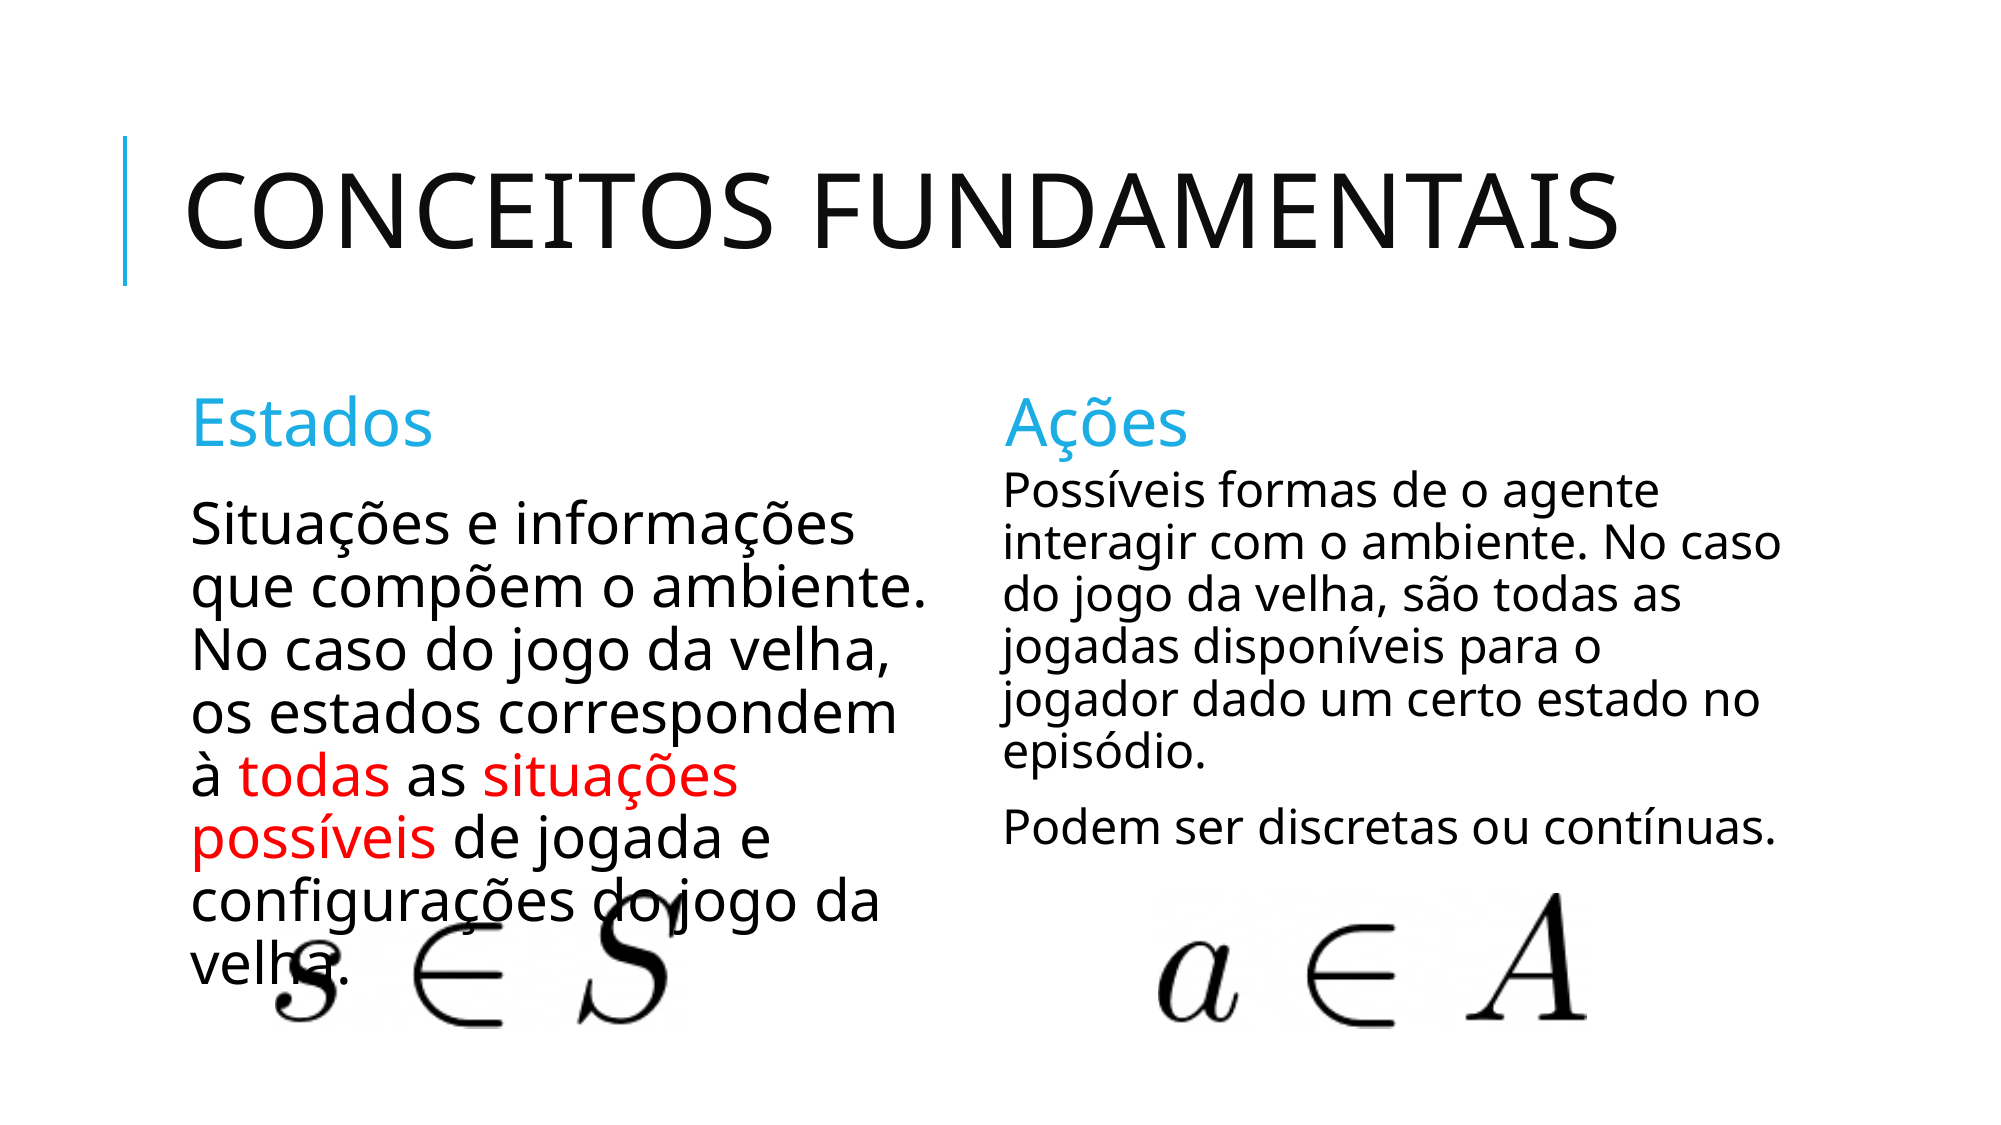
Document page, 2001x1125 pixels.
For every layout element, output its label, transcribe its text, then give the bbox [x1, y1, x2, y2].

list Estados [168, 357, 948, 486]
list Possíveis formas de o agente interagir com o ambiente. No caso do jogo da velha, são todas as jogadas disponíveis para o jogador dado um certo estado no episódio. Podem ser discretas ou contínuas. [982, 458, 1793, 914]
picture [274, 893, 685, 1030]
list Situações e informações que compõem o ambiente. No caso do jogo da velha, os estados correspondem à todas as situações possíveis de jogada e configurações do jogo da velha. [168, 486, 948, 1035]
title Conceitos Fundamentais [168, 96, 1763, 342]
list Ações [982, 357, 1763, 458]
picture [1157, 893, 1587, 1030]
